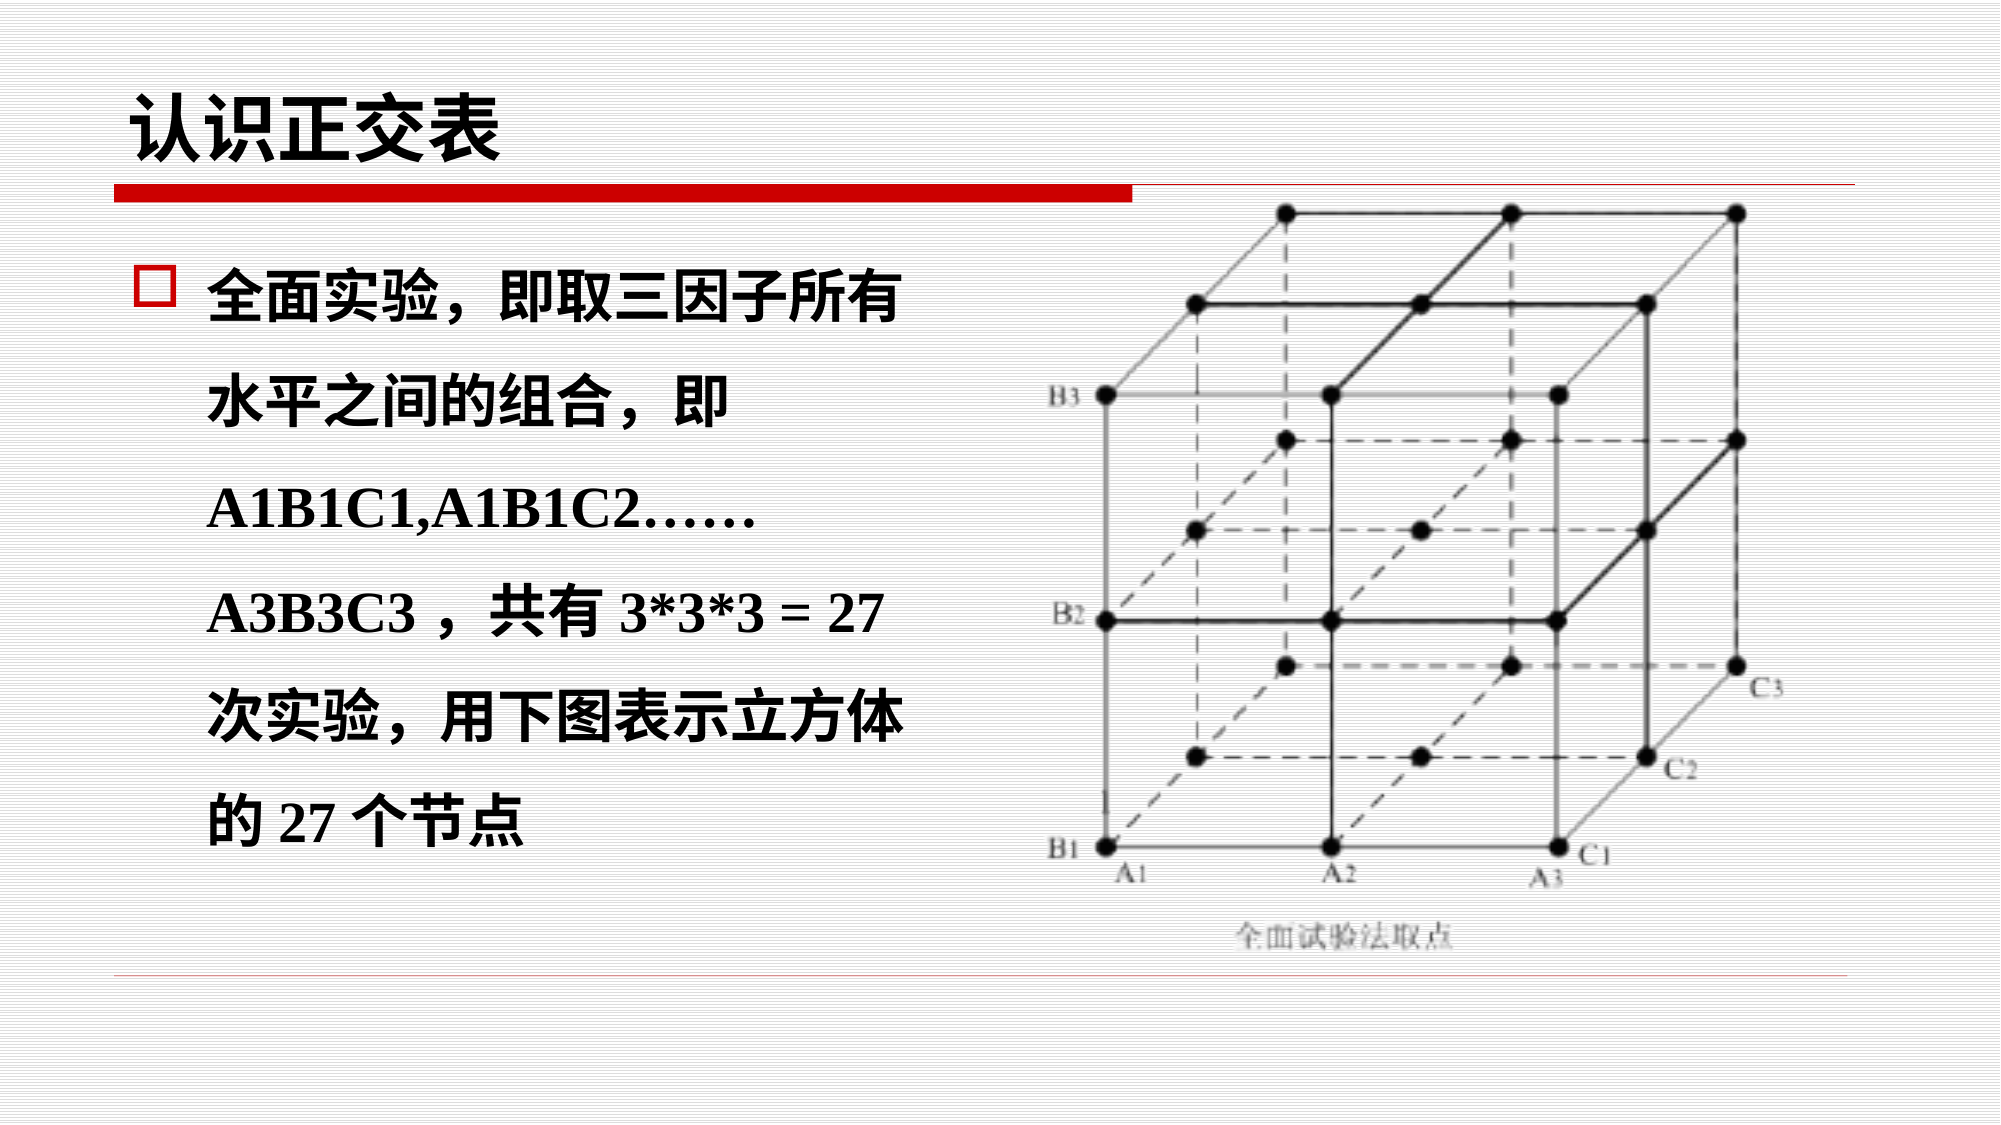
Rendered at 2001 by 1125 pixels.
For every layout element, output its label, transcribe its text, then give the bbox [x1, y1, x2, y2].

picture [1035, 196, 1789, 965]
title 认识正交表 [112, 42, 1863, 179]
list 全面实验，即取三因子所有水平之间的组合，即A1B1C1,A1B1C2……A3B3C3，共有3*3*3 = 27次实验，用下图表示立方体的27个节点 [114, 216, 965, 941]
